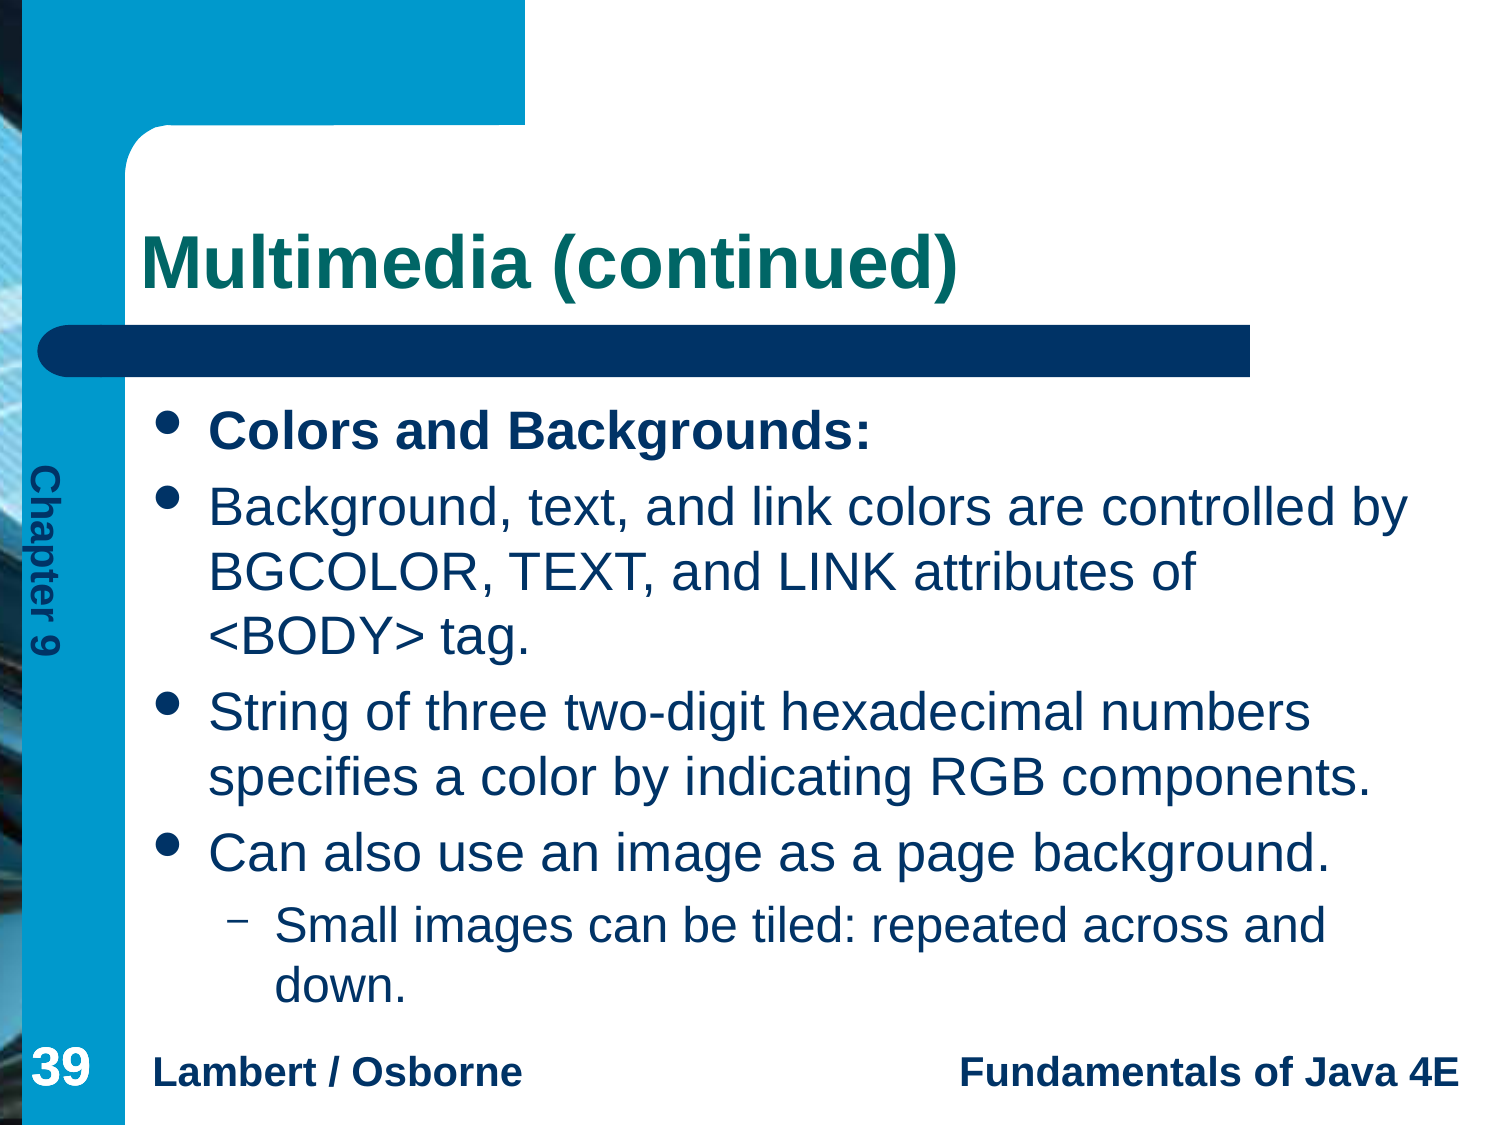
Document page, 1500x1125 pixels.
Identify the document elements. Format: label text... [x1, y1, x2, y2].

text_box 39 [13, 1023, 111, 1105]
picture [0, 0, 22, 1125]
title Multimedia (continued) [124, 124, 1426, 313]
list Colors and Backgrounds: Background, text, and link colors are controlled by BGCOLOR, TEXT, and LINK attributes of <BODY> tag. String of three two-digit hexadecimal numbers specifies a color by indicating RGB components. Can also use an image as a page background. Small images can be tiled: repeated across and down. [137, 387, 1438, 999]
